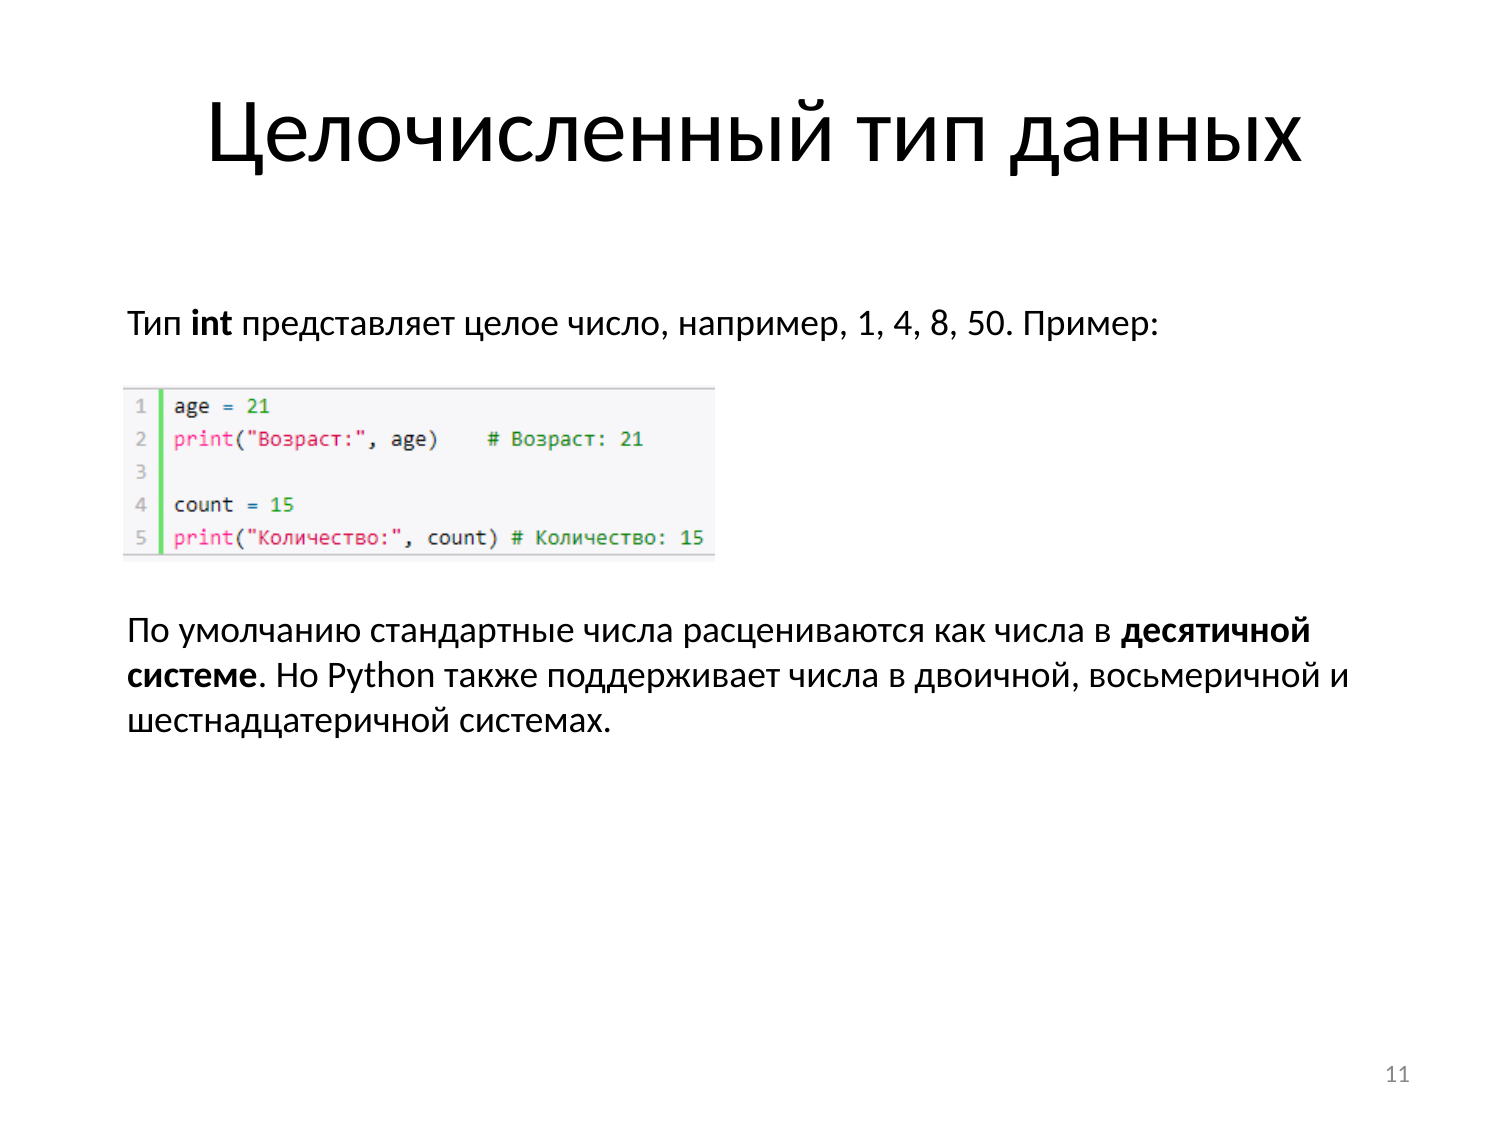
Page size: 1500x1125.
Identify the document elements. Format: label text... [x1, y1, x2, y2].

text_box По умолчанию стандартные числа расцениваются как числа в десятичной системе. Но Python также поддерживает числа в двоичной, восьмеричной и шестнадцатеричной системах. [112, 597, 1424, 748]
title Целочисленный тип данных [41, 30, 1471, 219]
text_box Тип int представляет целое число, например, 1, 4, 8, 50. Пример: [112, 290, 1459, 351]
picture [123, 385, 715, 563]
slide_number ‹#› [1074, 1042, 1425, 1103]
